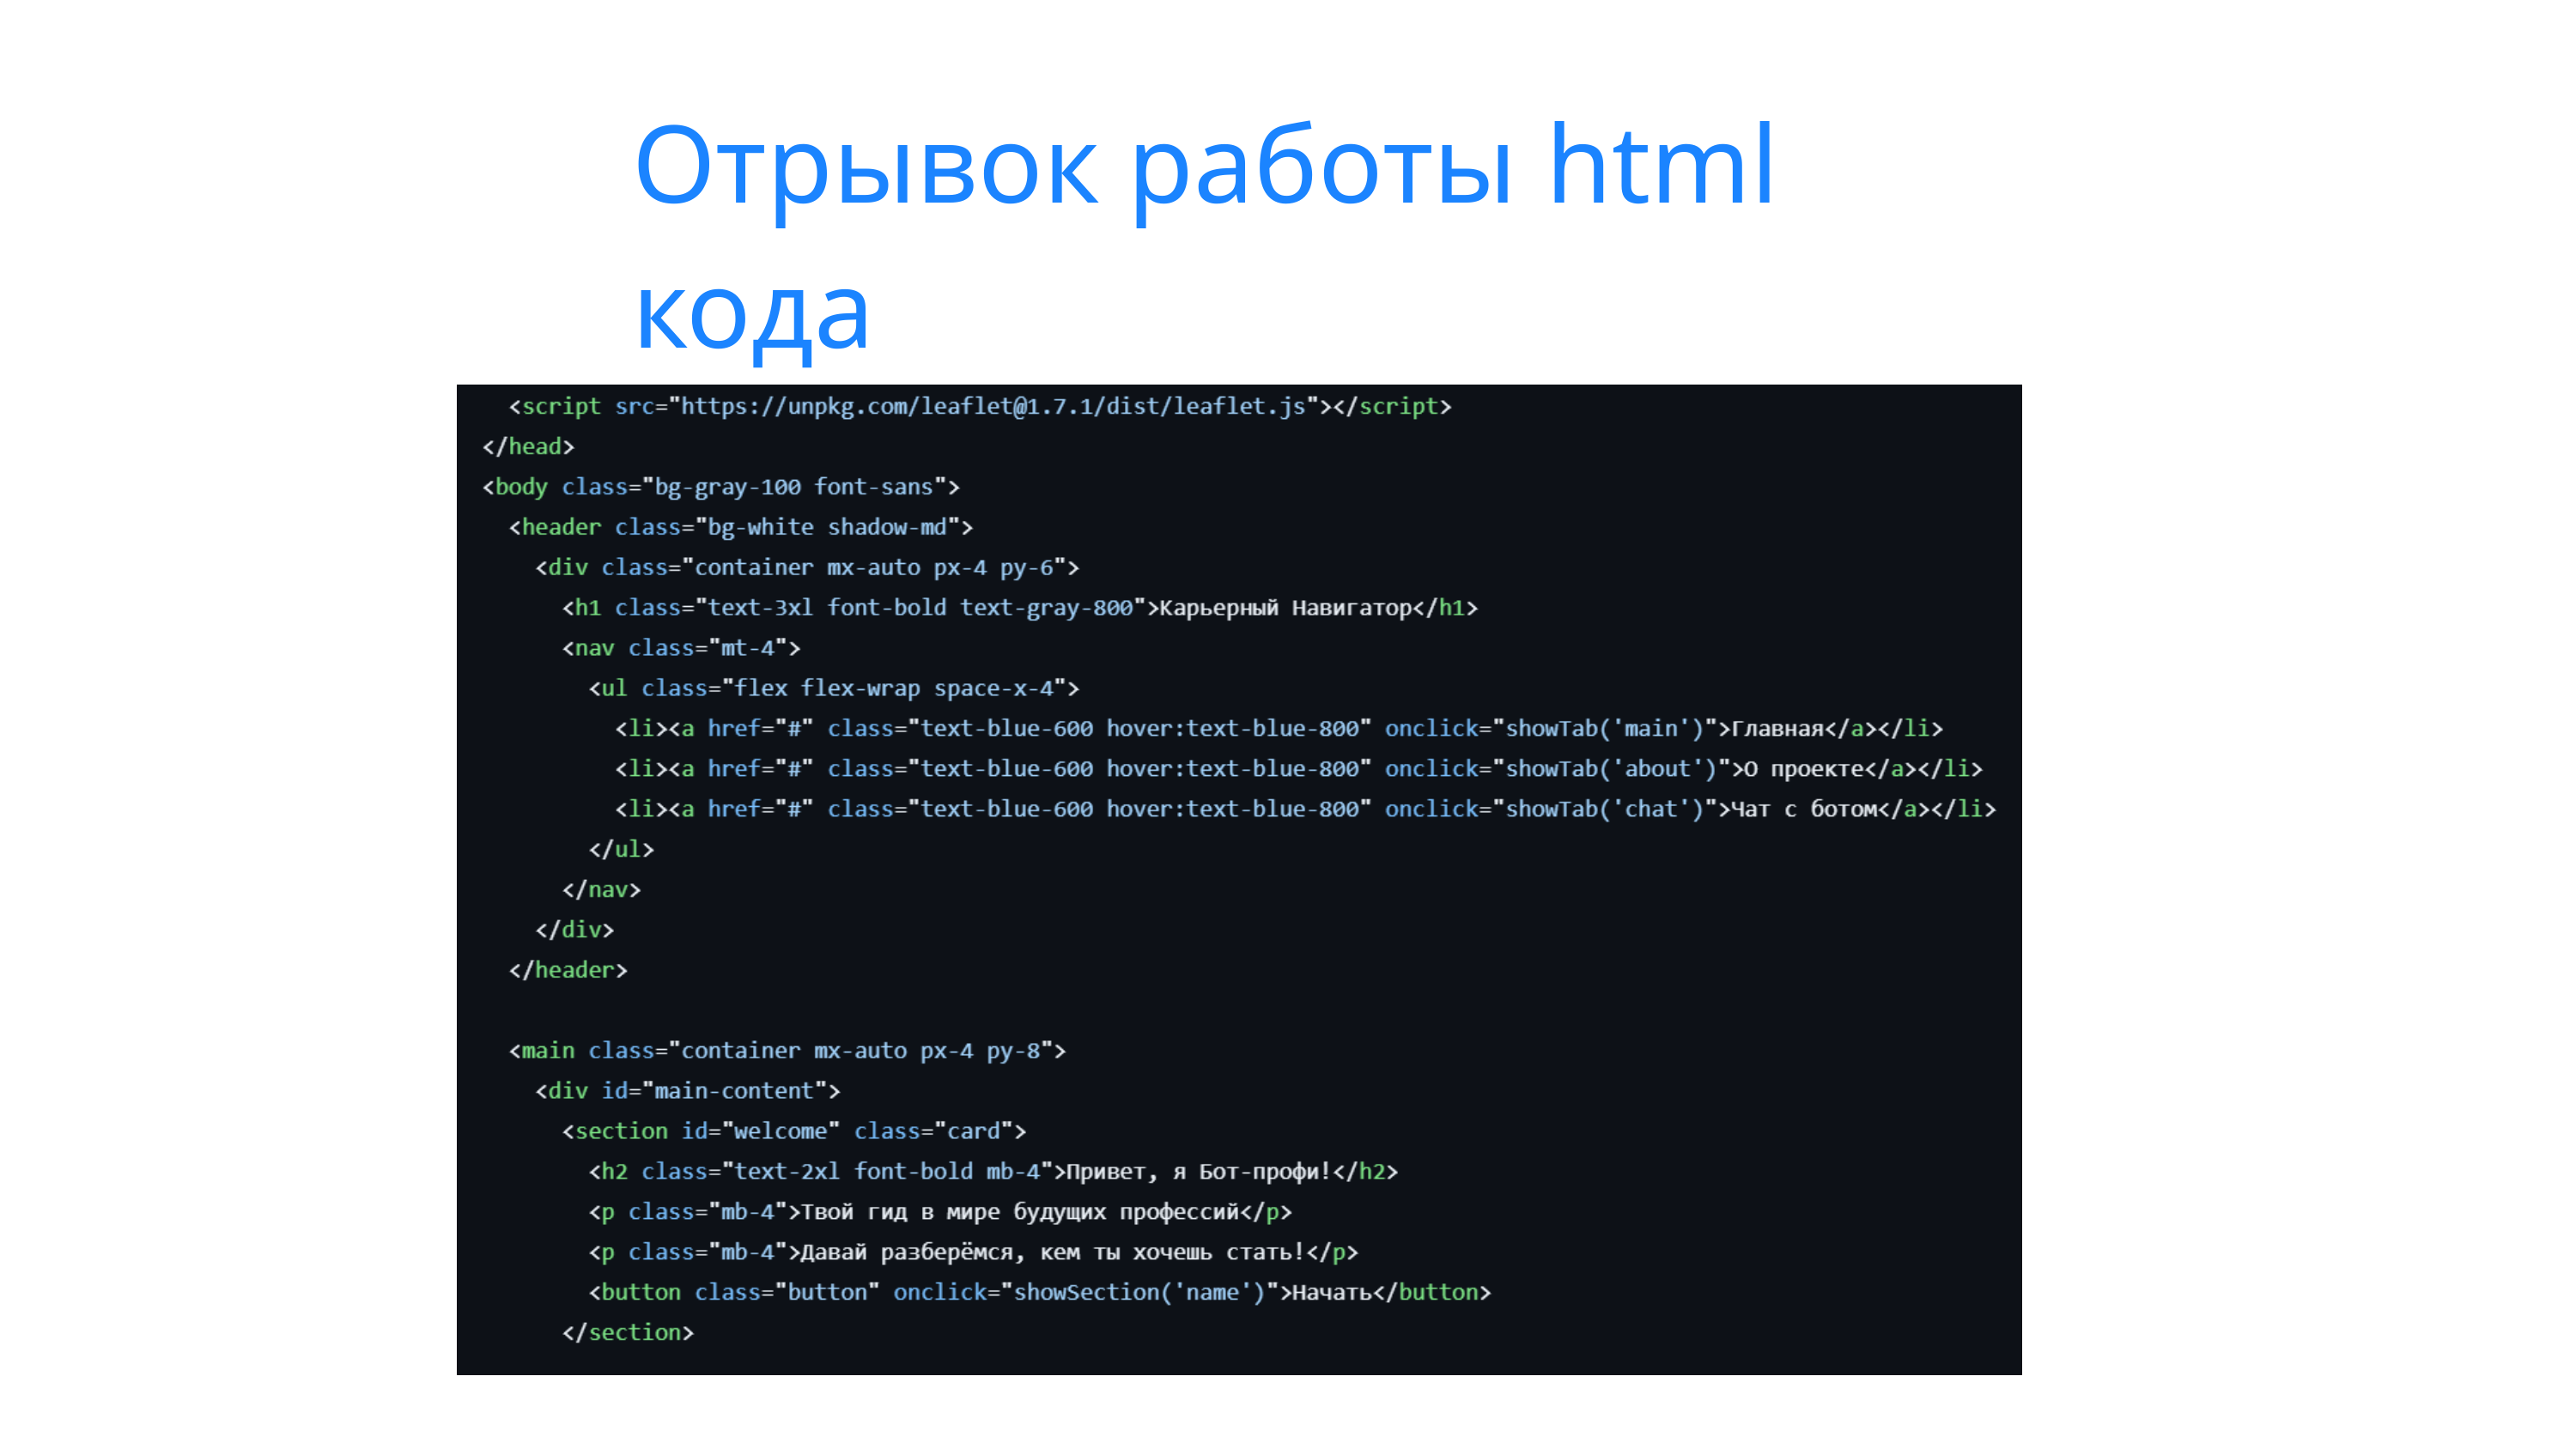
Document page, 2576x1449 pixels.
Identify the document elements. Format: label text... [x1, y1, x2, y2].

picture [457, 385, 2022, 1376]
text_box Отрывок работы html кода [619, 73, 1926, 376]
